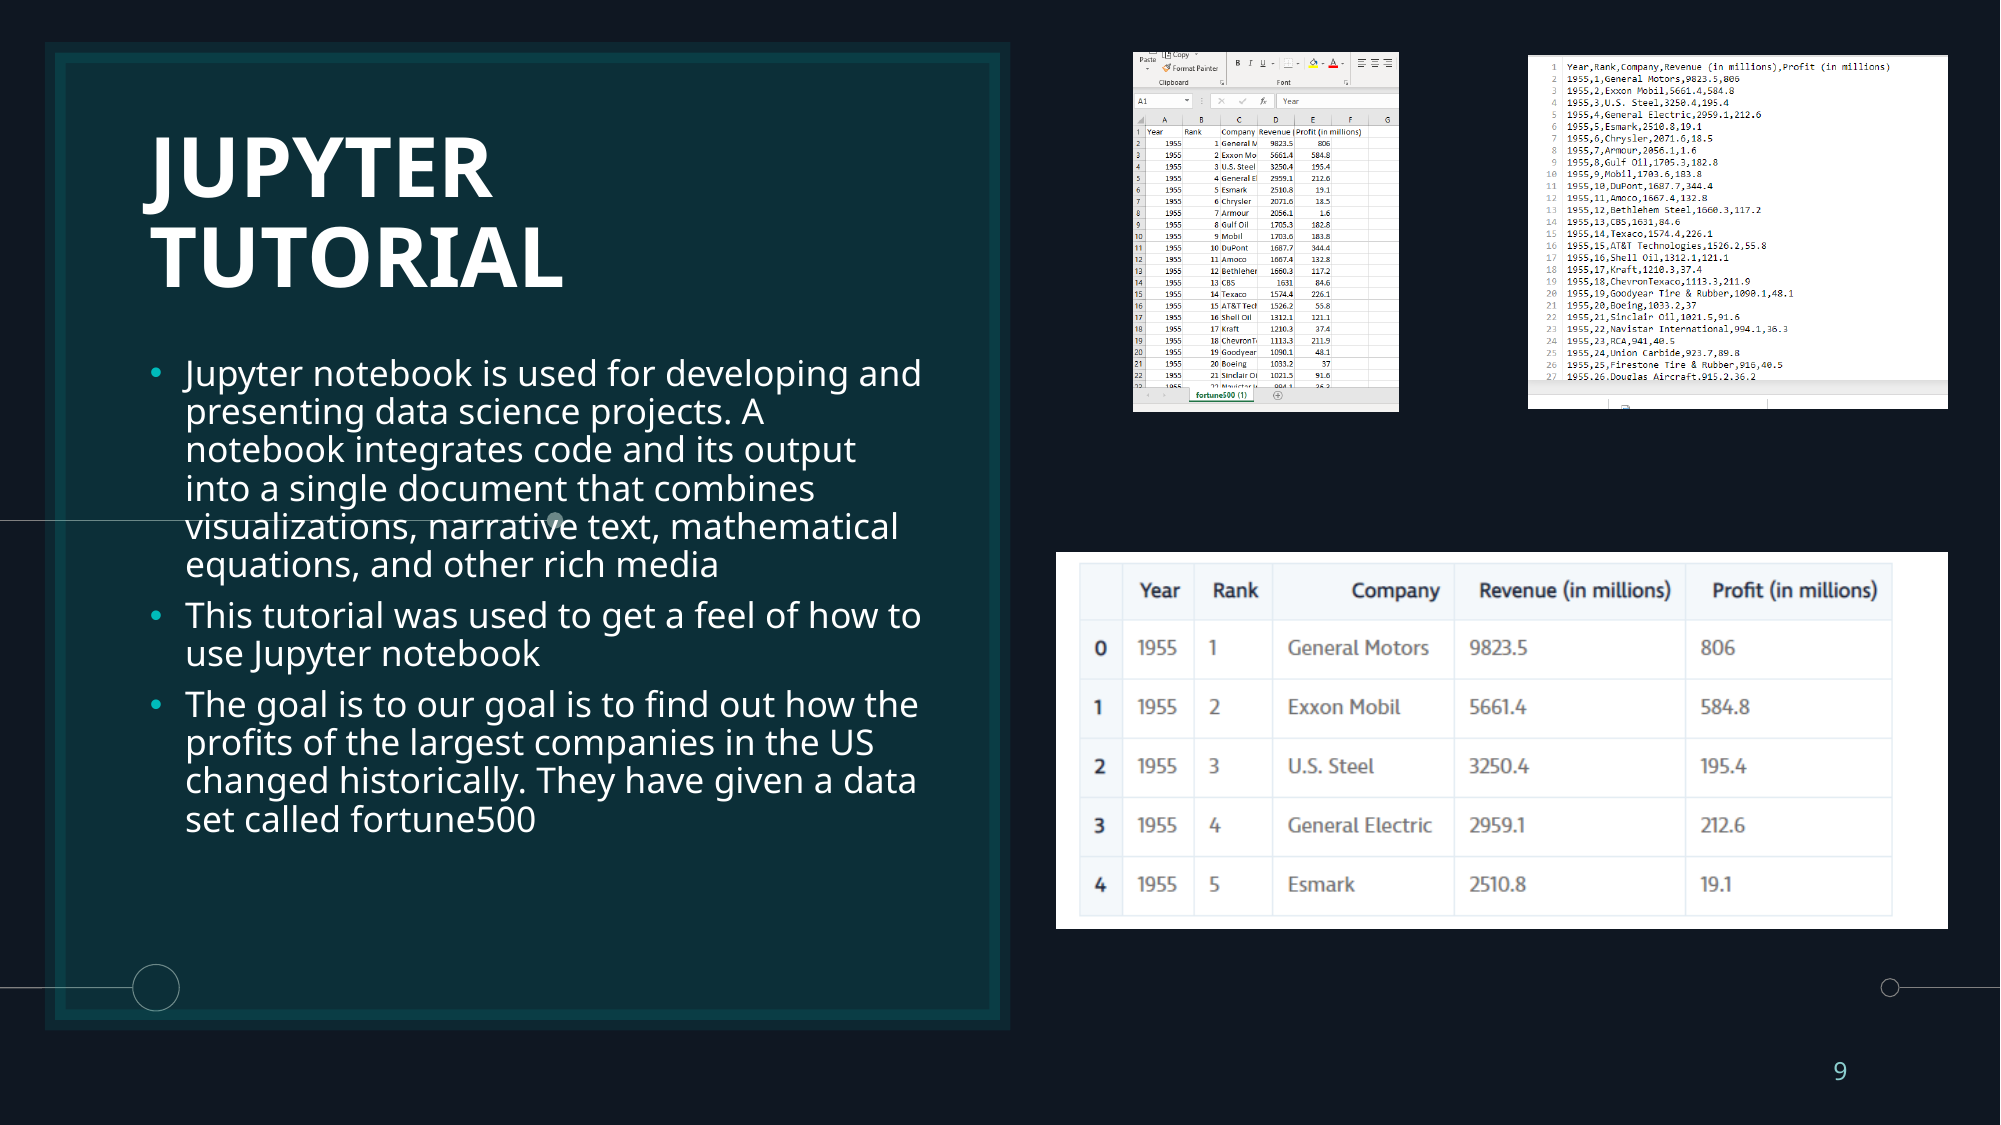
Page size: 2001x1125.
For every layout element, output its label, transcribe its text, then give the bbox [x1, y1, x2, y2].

title JUPYTER TUTORIAL [134, 105, 941, 326]
list Jupyter notebook is used for developing and presenting data science projects. A notebook integrates code and its output into a single document that combines visualizations, narrative text, mathematical equations, and other rich media This tutorial was used to get a feel of how to use Jupyter notebook The goal is to our goal is to find out how the profits of the largest companies in the US changed historically. They have given a data set called fortune500 [134, 348, 941, 943]
picture [1133, 52, 1399, 412]
picture [1056, 552, 1948, 929]
text_box [54, 52, 1001, 1021]
slide_number 9 [1412, 1042, 1863, 1103]
picture [1528, 55, 1948, 409]
